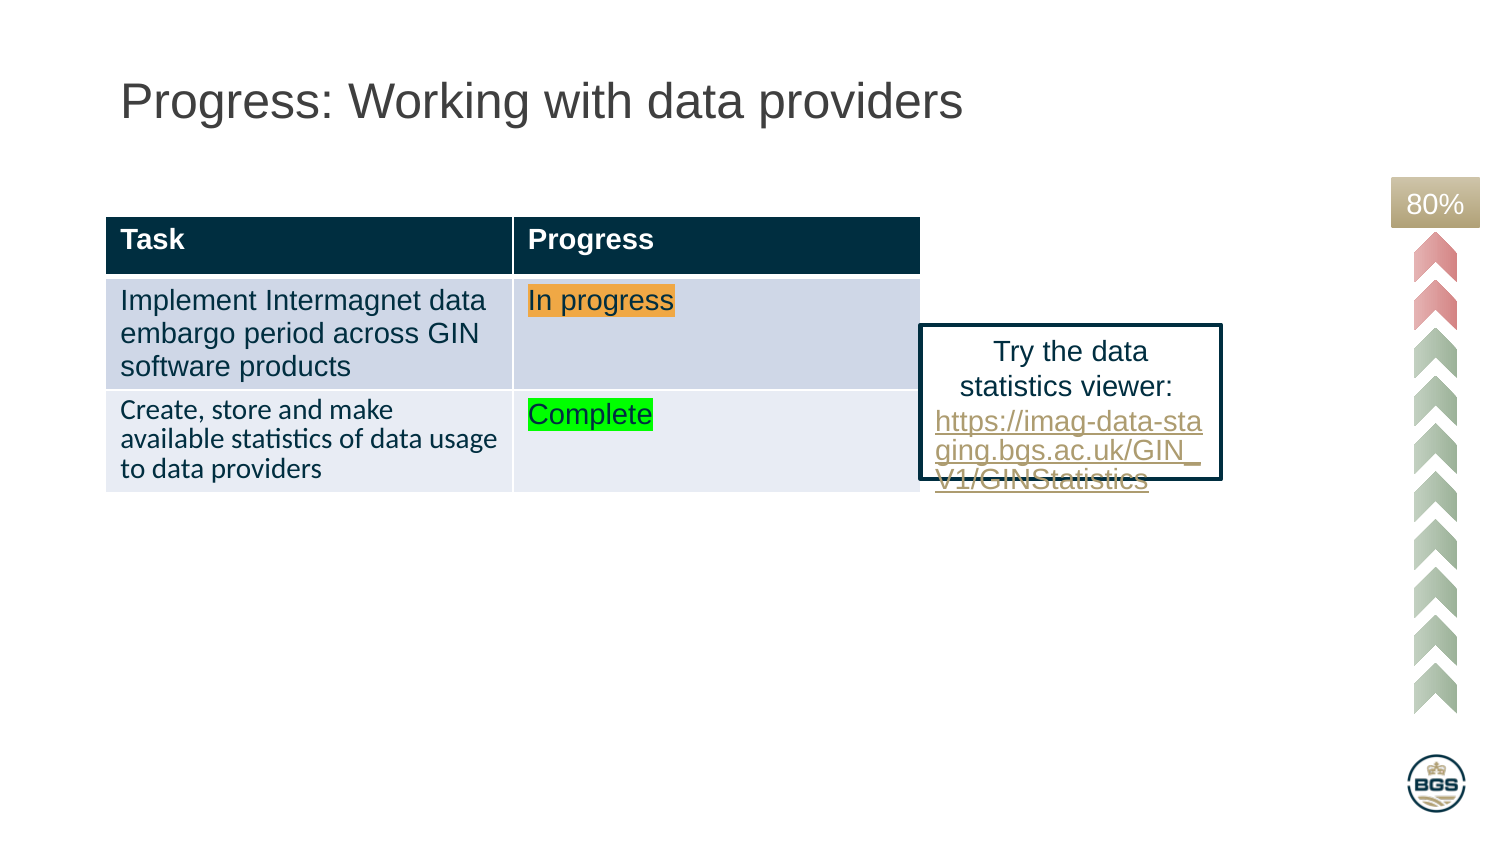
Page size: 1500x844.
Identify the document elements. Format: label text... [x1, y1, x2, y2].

text_box [1414, 519, 1458, 570]
table_cell In progress [514, 279, 920, 389]
text_box [1414, 279, 1458, 331]
table_cell Implement Intermagnet data embargo period across GIN software products [106, 279, 512, 389]
text_box [1414, 375, 1458, 427]
text_box [1414, 327, 1458, 379]
table_header Task [106, 217, 512, 274]
text_box [1414, 567, 1458, 618]
text_box Progress: Working with data providers [105, 61, 1395, 146]
text_box [1414, 615, 1458, 666]
text_box [1414, 663, 1458, 714]
text_box 80% [1391, 177, 1480, 228]
text_box Try the data statistics viewer: https://imag-data-staging.bgs.ac.uk/GIN_V1/GINStatistics [918, 323, 1223, 481]
picture [1406, 753, 1467, 814]
table_header Progress [514, 217, 920, 274]
table_cell Create, store and make available statistics of data usage to data providers [106, 391, 512, 492]
text_box [1414, 471, 1458, 523]
table_cell Complete [514, 391, 920, 492]
text_box [1414, 423, 1458, 475]
text_box [1414, 231, 1458, 283]
